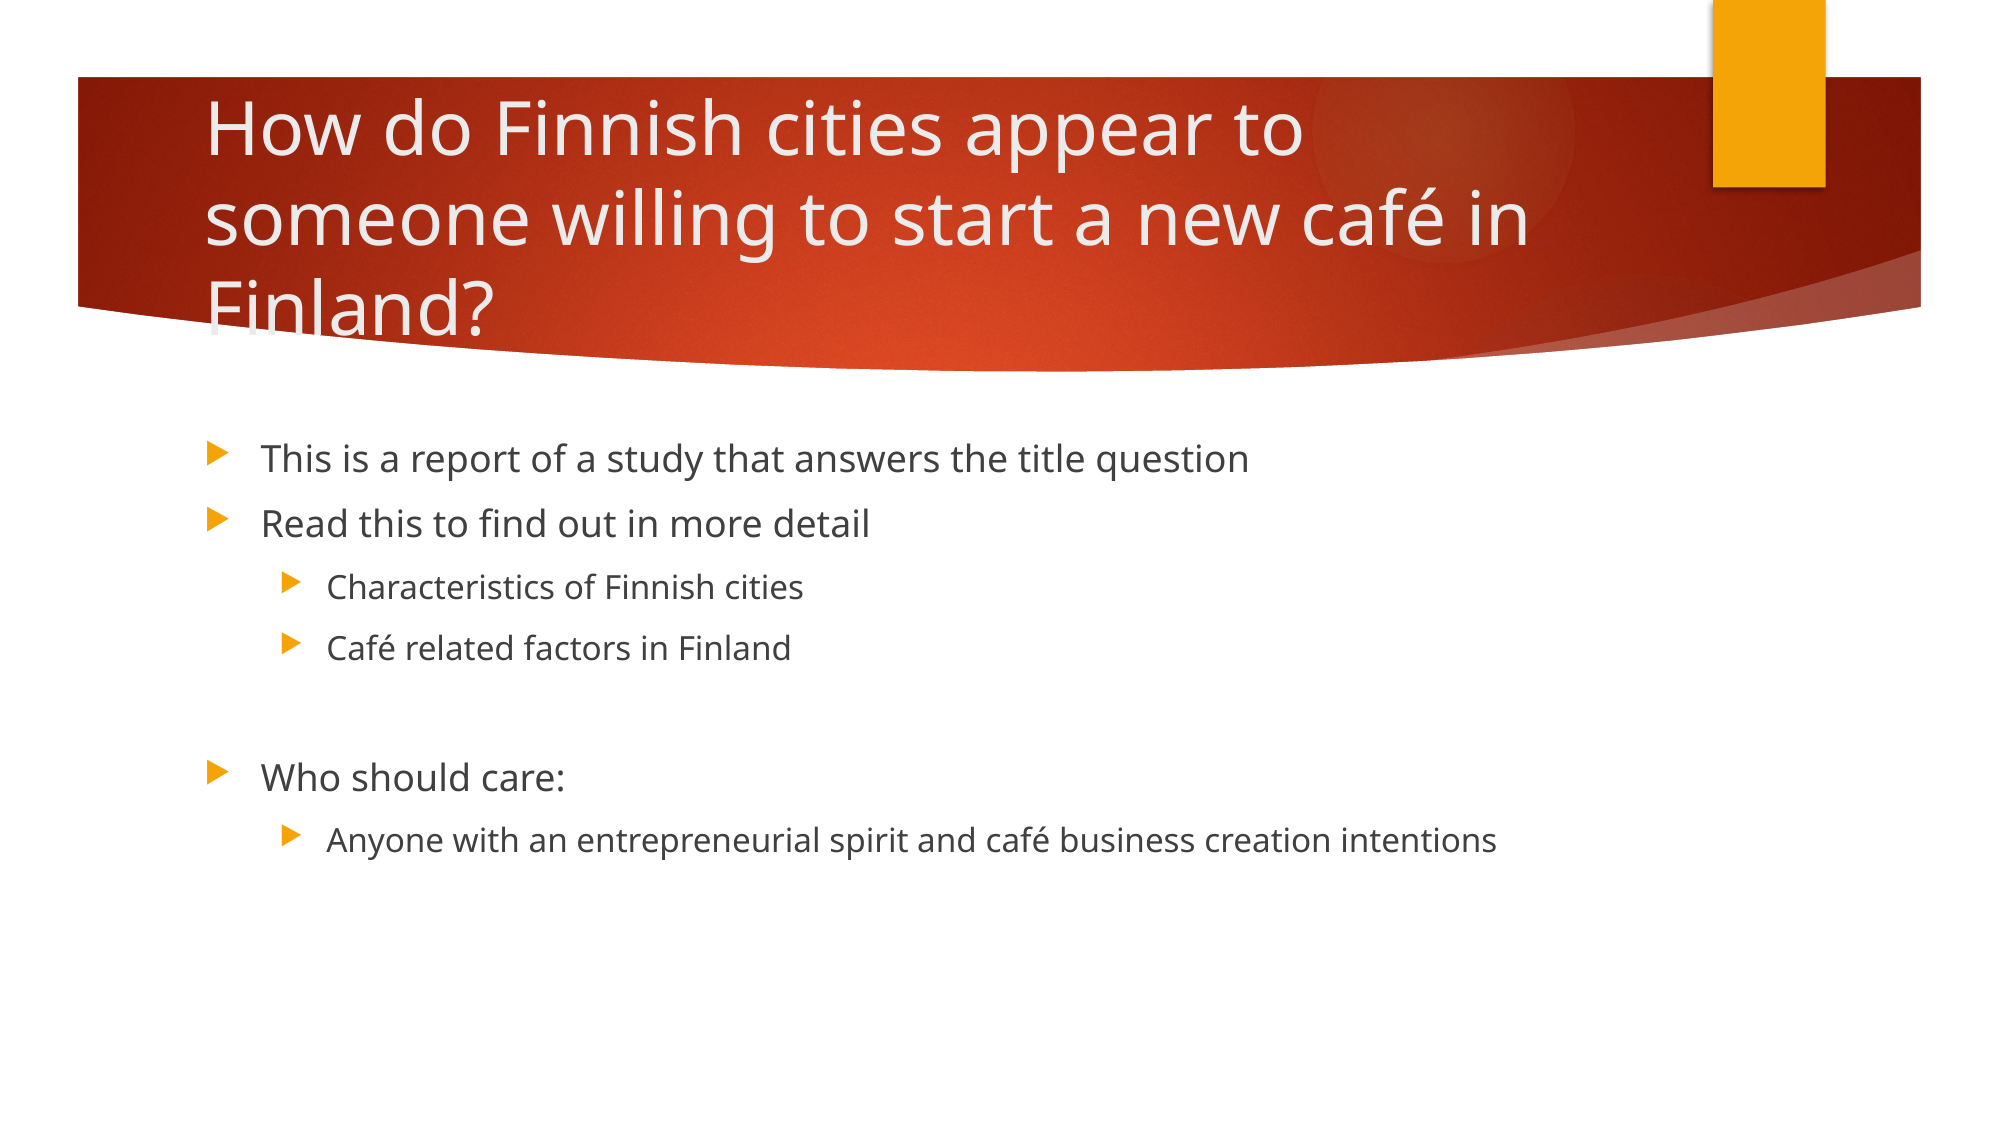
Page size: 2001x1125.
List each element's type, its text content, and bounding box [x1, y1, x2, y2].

list This is a report of a study that answers the title question Read this to find out in more detail Characteristics of Finnish cities Café related factors in Finland Who should care: Anyone with an entrepreneurial spirit and café business creation intentions [189, 427, 1627, 988]
title How do Finnish cities appear to someone willing to start a new café in Finland? [189, 155, 1627, 275]
